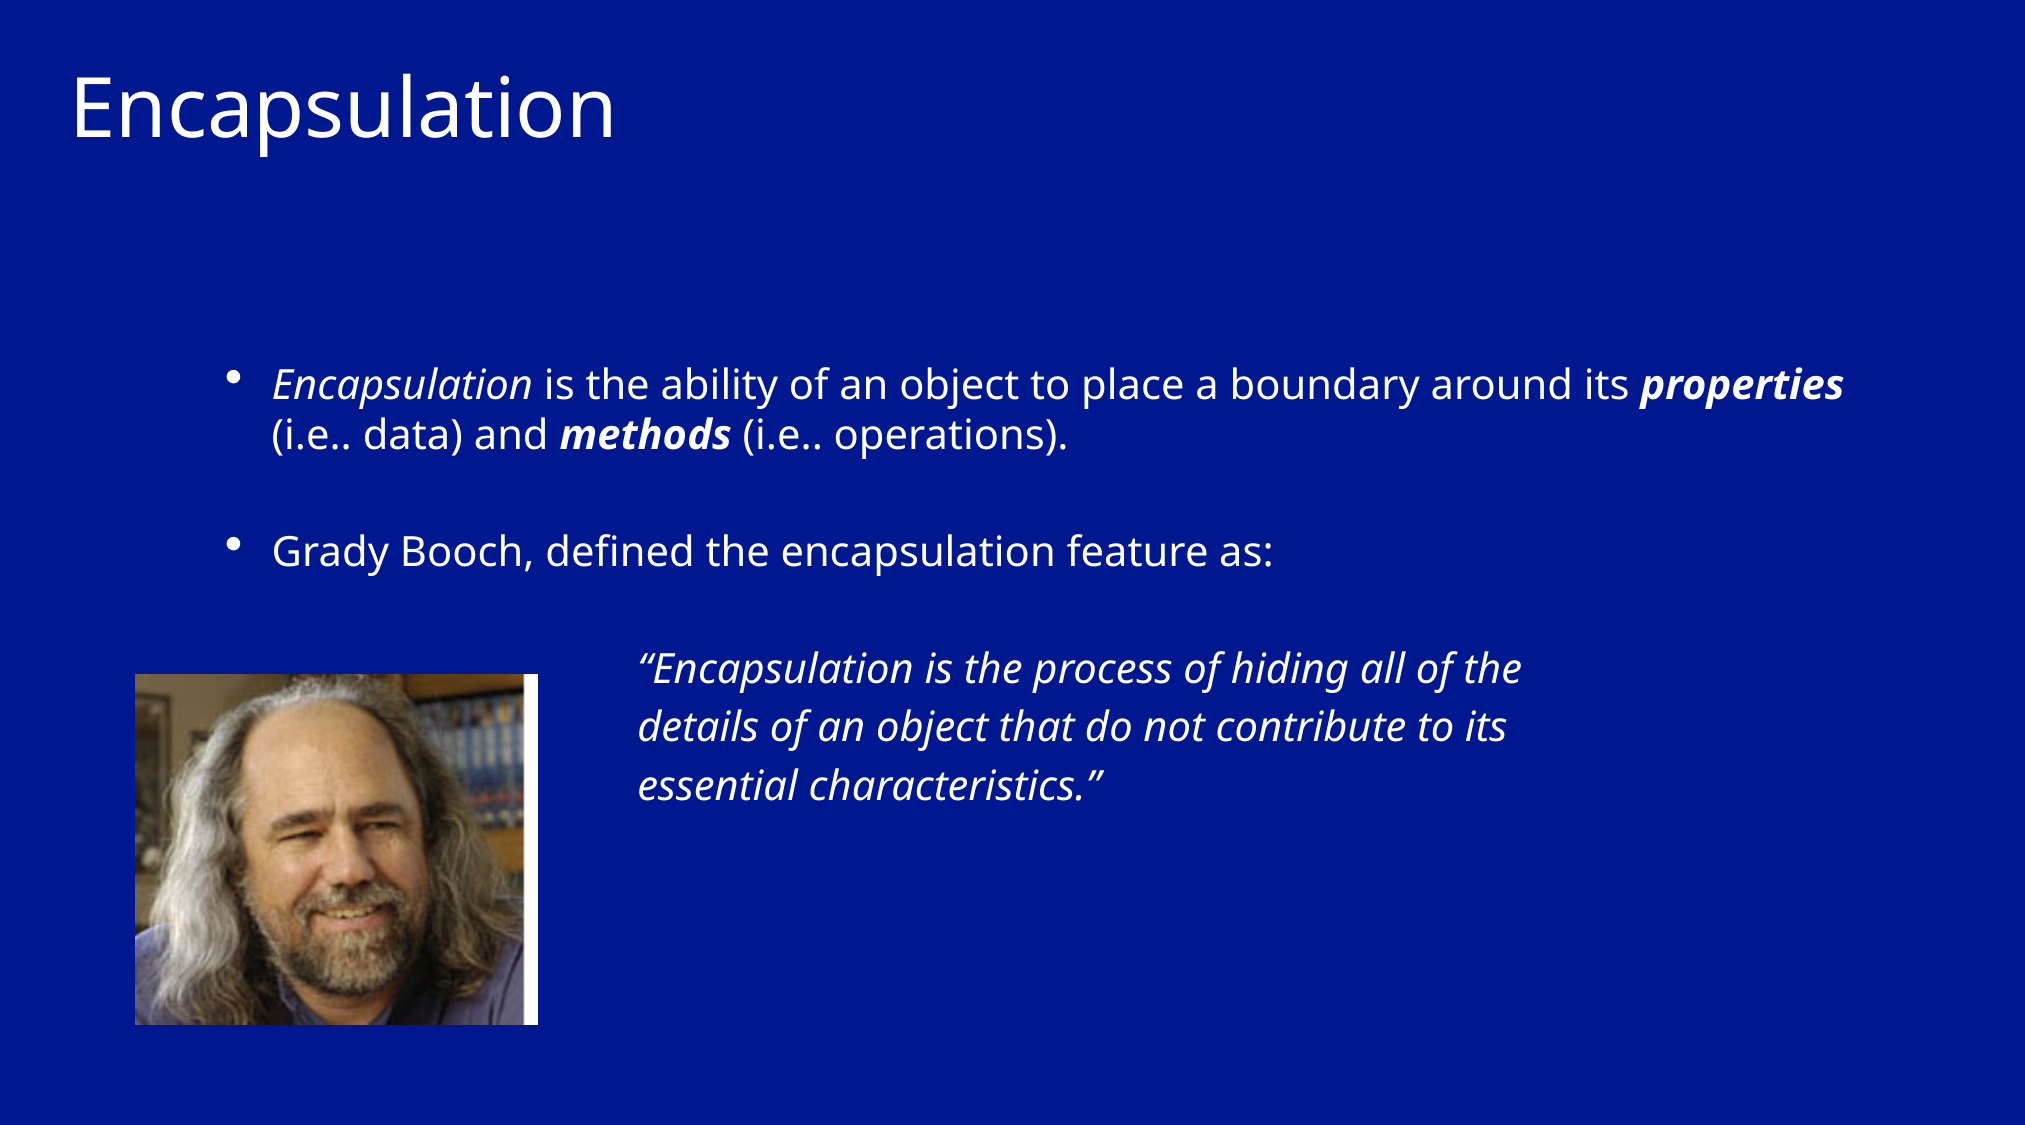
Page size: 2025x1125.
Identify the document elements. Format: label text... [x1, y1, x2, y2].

title Encapsulation [44, 48, 1981, 195]
text_box Encapsulation is the ability of an object to place a boundary around its properties (i.e.. data) and methods (i.e.. operations). Grady Booch, defined the encapsulation feature as: “Encapsulation is the process of hiding all of the details of an object that do not contribute to its essential characteristics.” [134, 262, 1924, 1025]
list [134, 674, 538, 1026]
